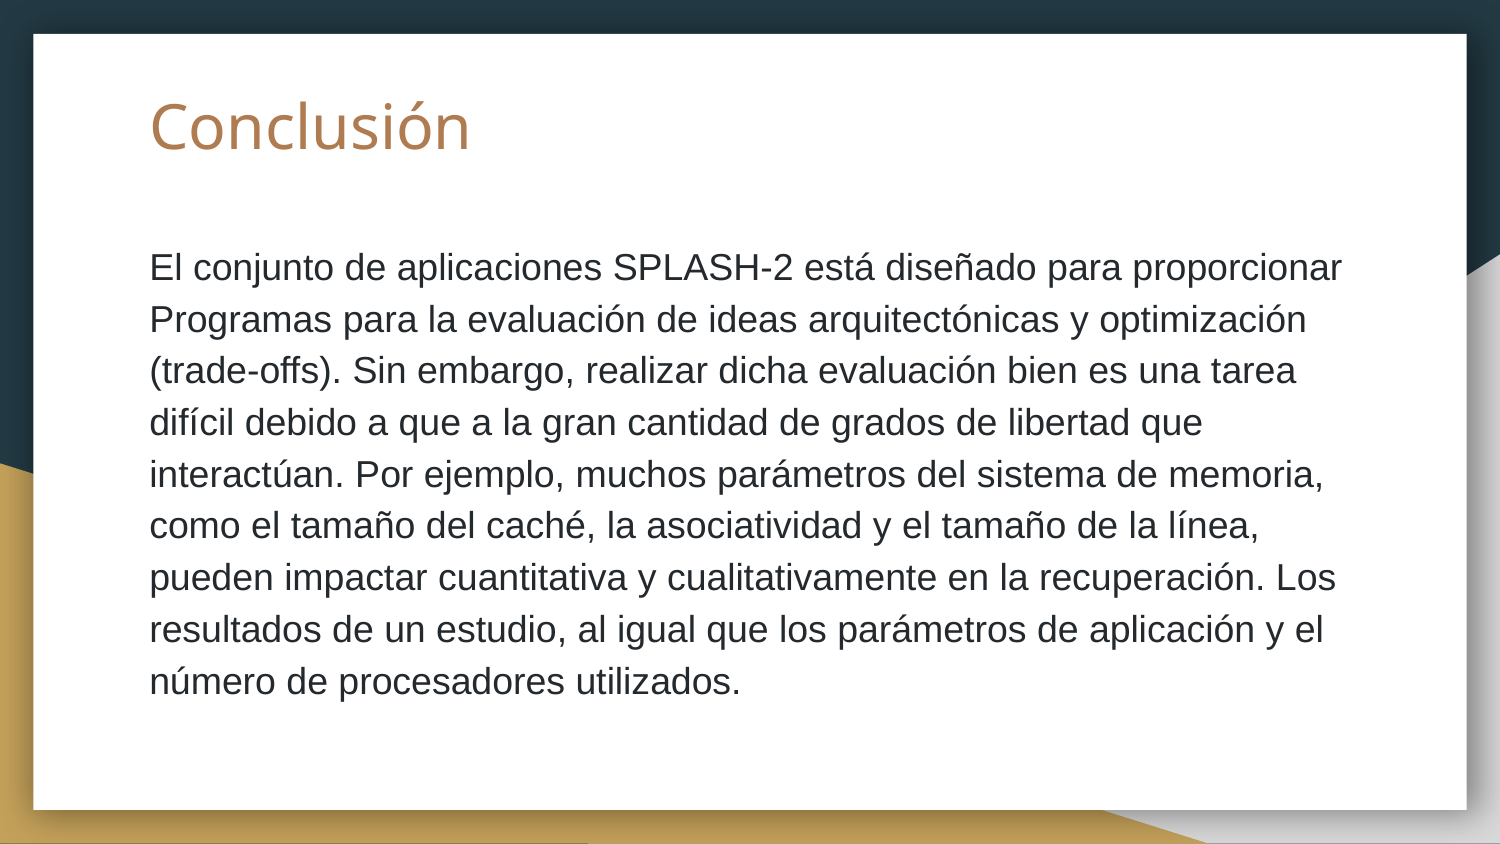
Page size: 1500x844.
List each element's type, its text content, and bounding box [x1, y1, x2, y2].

list El conjunto de aplicaciones SPLASH-2 está diseñado para proporcionar Programas para la evaluación de ideas arquitectónicas y optimización (trade-offs). Sin embargo, realizar dicha evaluación bien es una tarea difícil debido a que a la gran cantidad de grados de libertad que interactúan. Por ejemplo, muchos parámetros del sistema de memoria, como el tamaño del caché, la asociatividad y el tamaño de la línea, pueden impactar cuantitativa y cualitativamente en la recuperación. Los resultados de un estudio, al igual que los parámetros de aplicación y el número de procesadores utilizados. [134, 221, 1366, 743]
title Conclusión [134, 71, 1366, 221]
